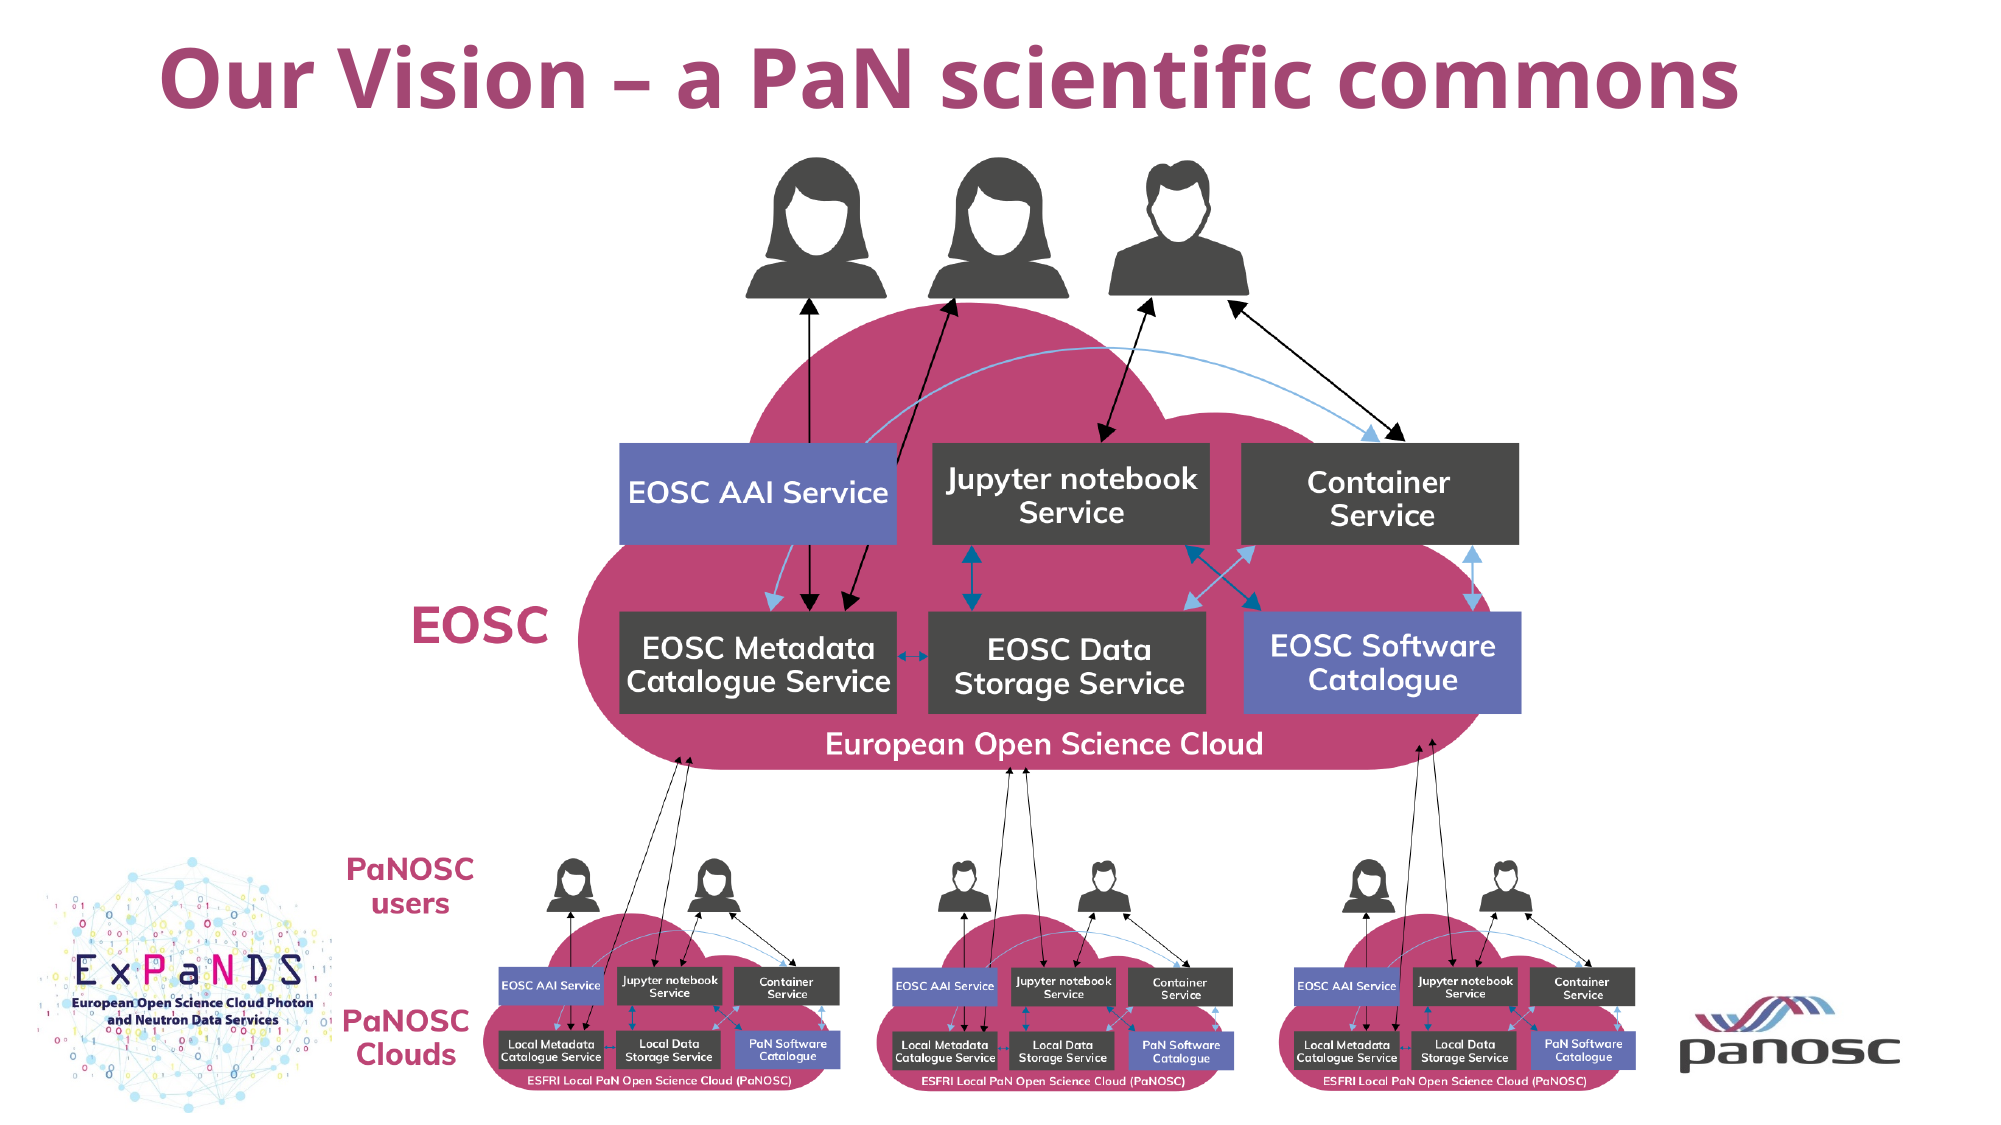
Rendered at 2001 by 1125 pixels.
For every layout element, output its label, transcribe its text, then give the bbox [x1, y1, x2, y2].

title Our Vision – a PaN scientific commons [75, 24, 1825, 126]
text_box This project has received funding from the European Union’s Horizon 2020 research and innovation programme under grant agreement No. 823852 [1678, 1040, 1875, 1061]
picture [1, 137, 1999, 1125]
